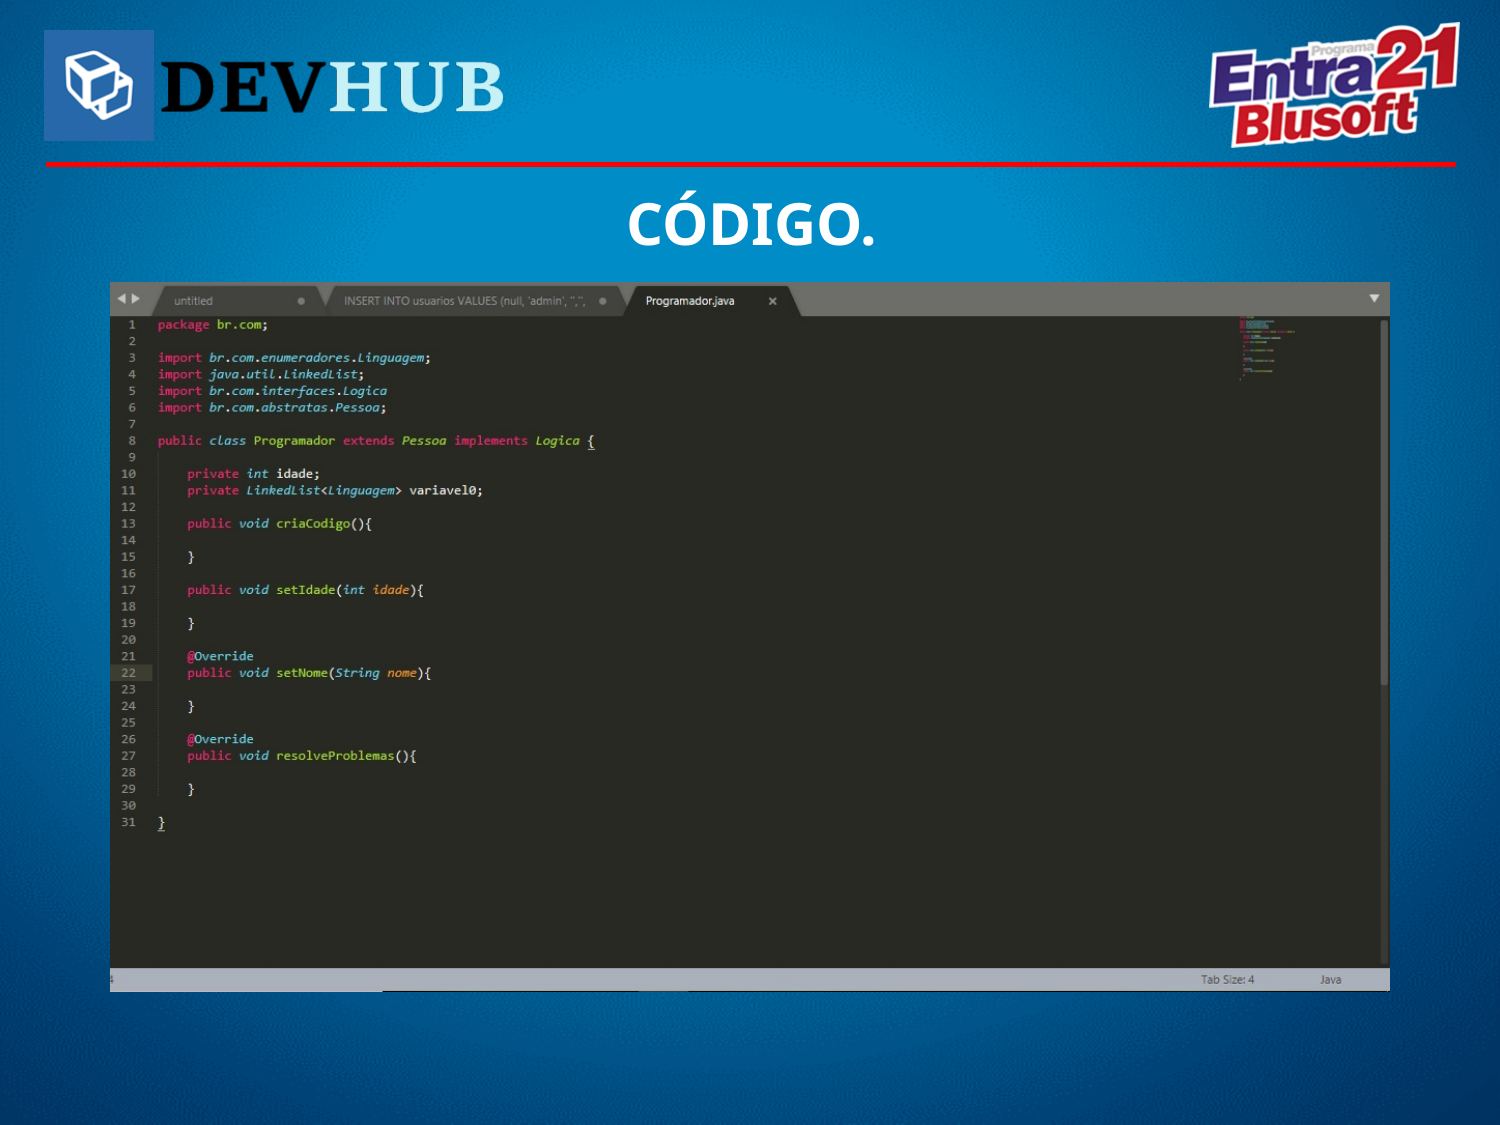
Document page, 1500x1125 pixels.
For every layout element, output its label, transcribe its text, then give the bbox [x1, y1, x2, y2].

picture [222, 63, 266, 110]
picture [162, 63, 212, 110]
picture [330, 62, 387, 111]
picture [457, 62, 502, 111]
picture [159, 42, 164, 50]
title CÓDIGO. [44, 184, 1460, 272]
picture [273, 63, 324, 111]
picture [395, 62, 449, 113]
picture [0, 0, 1500, 1125]
